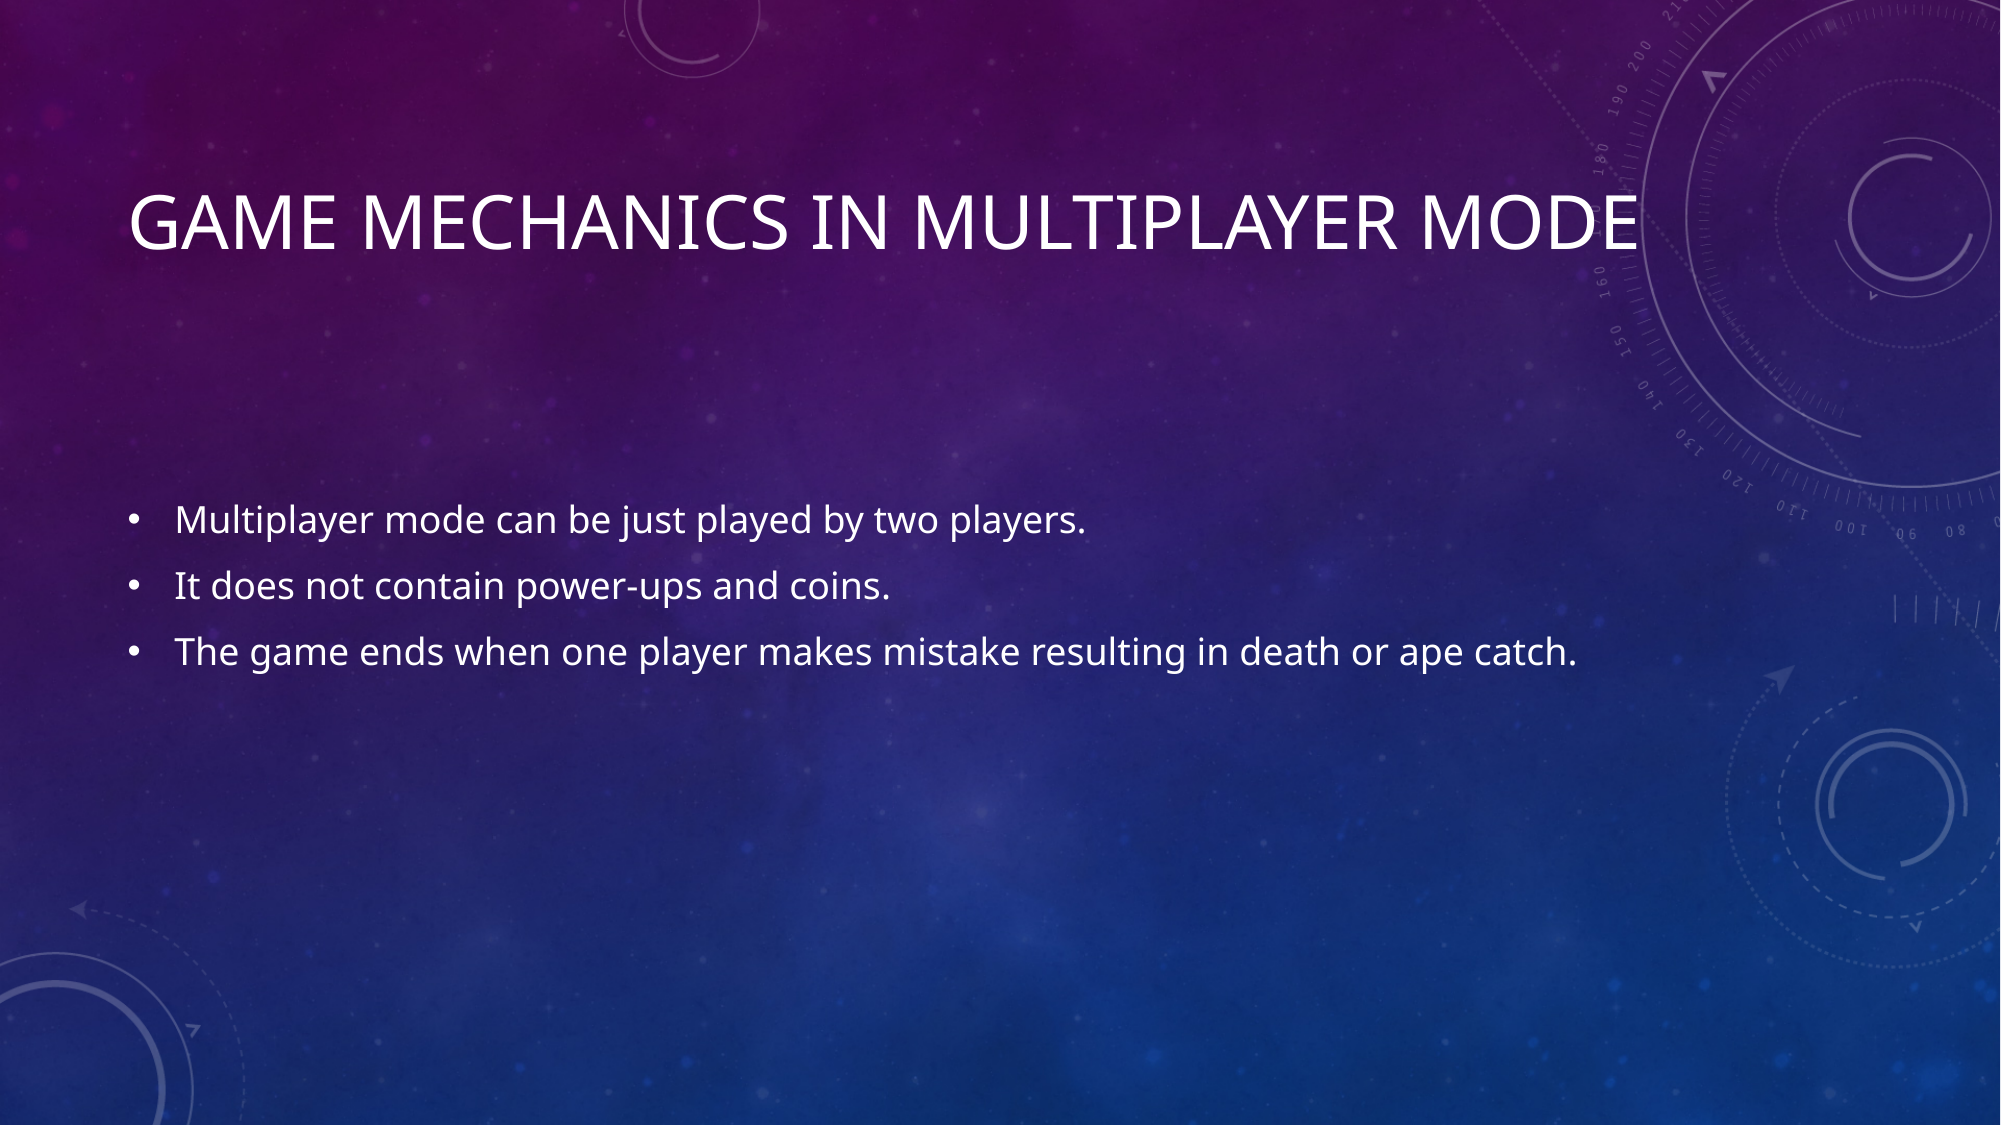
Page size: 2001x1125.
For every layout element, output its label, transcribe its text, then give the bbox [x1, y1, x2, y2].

list Multiplayer mode can be just played by two players. It does not contain power-ups and coins. The game ends when one player makes mistake resulting in death or ape catch. [112, 351, 1775, 950]
picture [0, 0, 2001, 1125]
title GAME MECHANICS IN MULTIPLAYER MODE [112, 99, 1775, 339]
